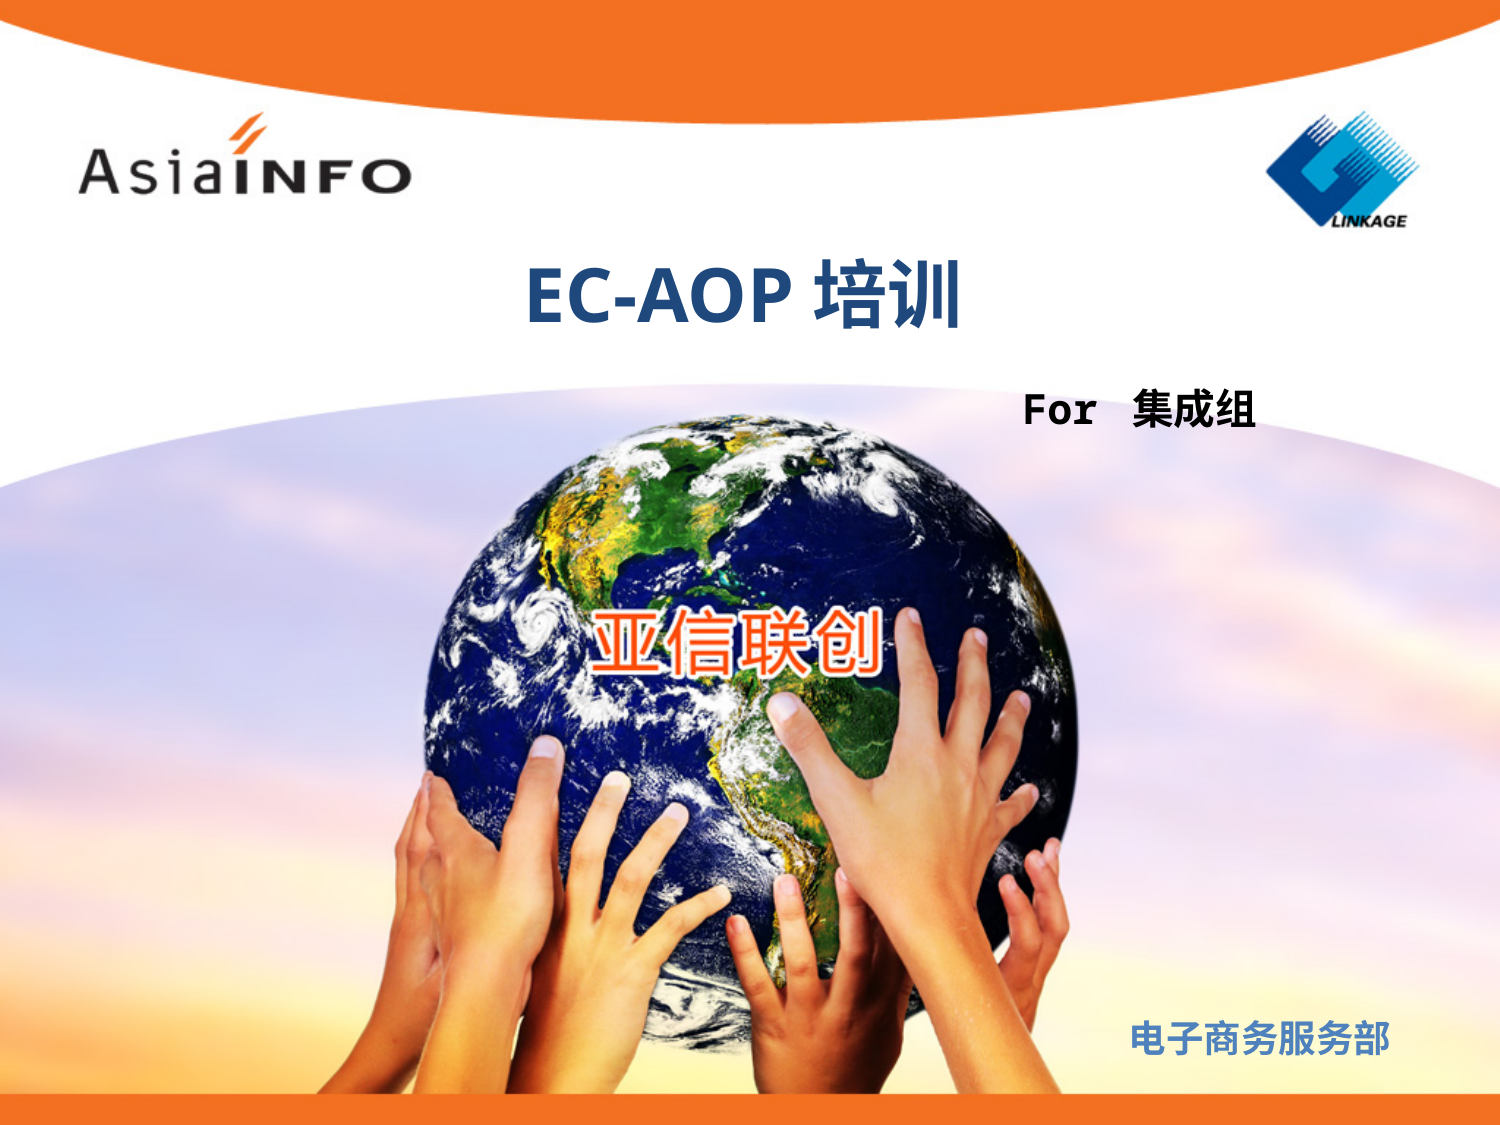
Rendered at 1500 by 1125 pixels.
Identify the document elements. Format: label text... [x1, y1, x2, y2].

title EC-AOP培训 [105, 222, 1381, 364]
picture [0, 0, 1500, 1125]
subtitle For 集成组 [222, 374, 1273, 481]
